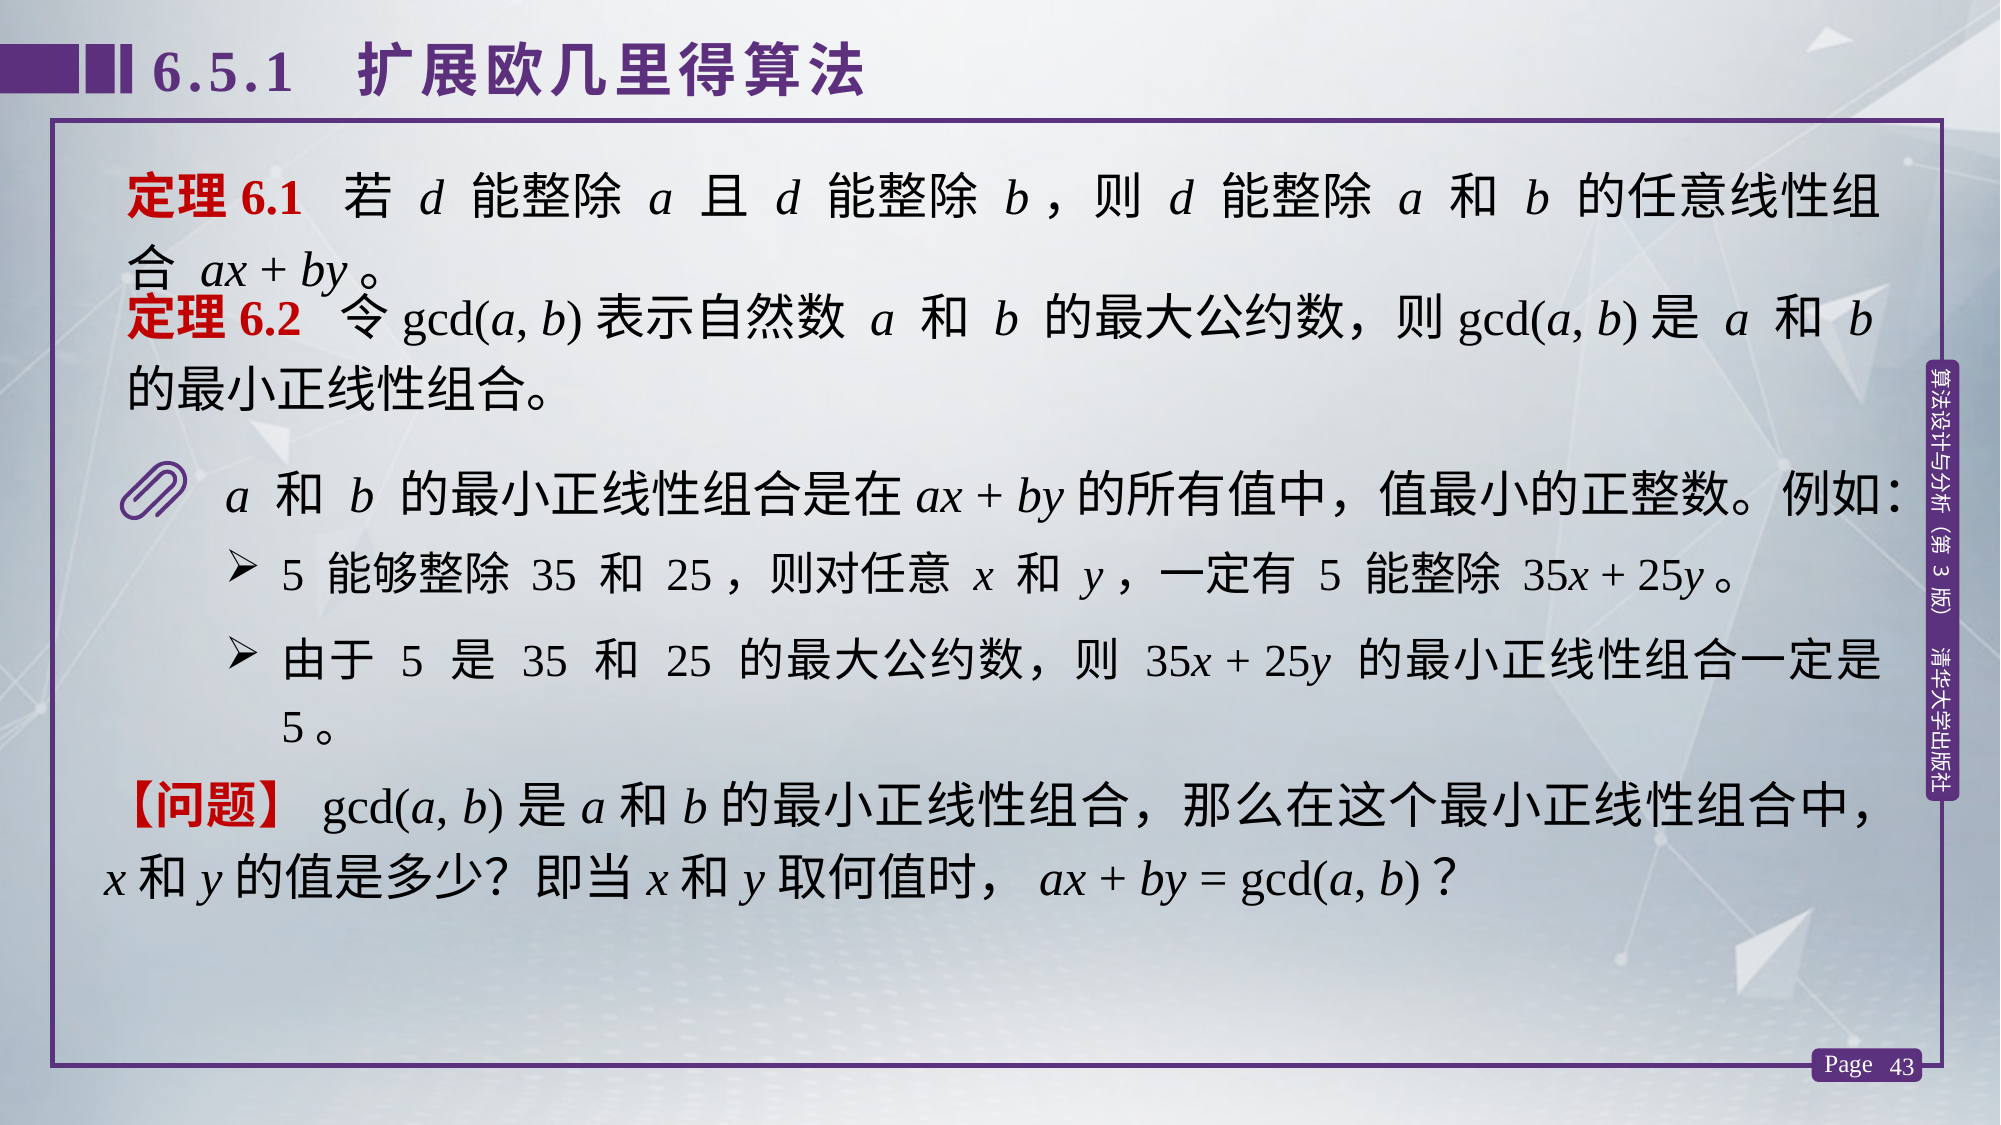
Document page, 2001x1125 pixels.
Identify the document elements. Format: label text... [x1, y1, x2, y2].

text_box 定理6.1 若 d 能整除 a 且 d 能整除 b，则 d 能整除 a 和 b 的任意线性组合 ax + by。 [111, 145, 1897, 304]
picture [0, 0, 2000, 1125]
text_box a 和 b 的最小正线性组合是在ax + by的所有值中，值最小的正整数。例如： 5 能够整除 35 和 25，则对任意 x 和 y，一定有 5 能整除 35x + 25y。 由于 5 是 35 和 25 的最大公约数，则 35x + 25y 的最小正线性组合一定是 5。 [210, 443, 1897, 760]
text_box 定理6.2 令gcd(a, b)表示自然数 a 和 b 的最大公约数，则gcd(a, b)是 a 和 b 的最小正线性组合。 [111, 266, 1888, 425]
text_box 【问题】gcd(a, b)是a和b的最小正线性组合，那么在这个最小正线性组合中，x和y的值是多少？即当x和y取何值时，ax + by = gcd(a, b)？ [89, 753, 1866, 913]
text_box [119, 460, 188, 521]
text_box 6.5.1 扩展欧几里得算法 [137, 26, 1435, 111]
